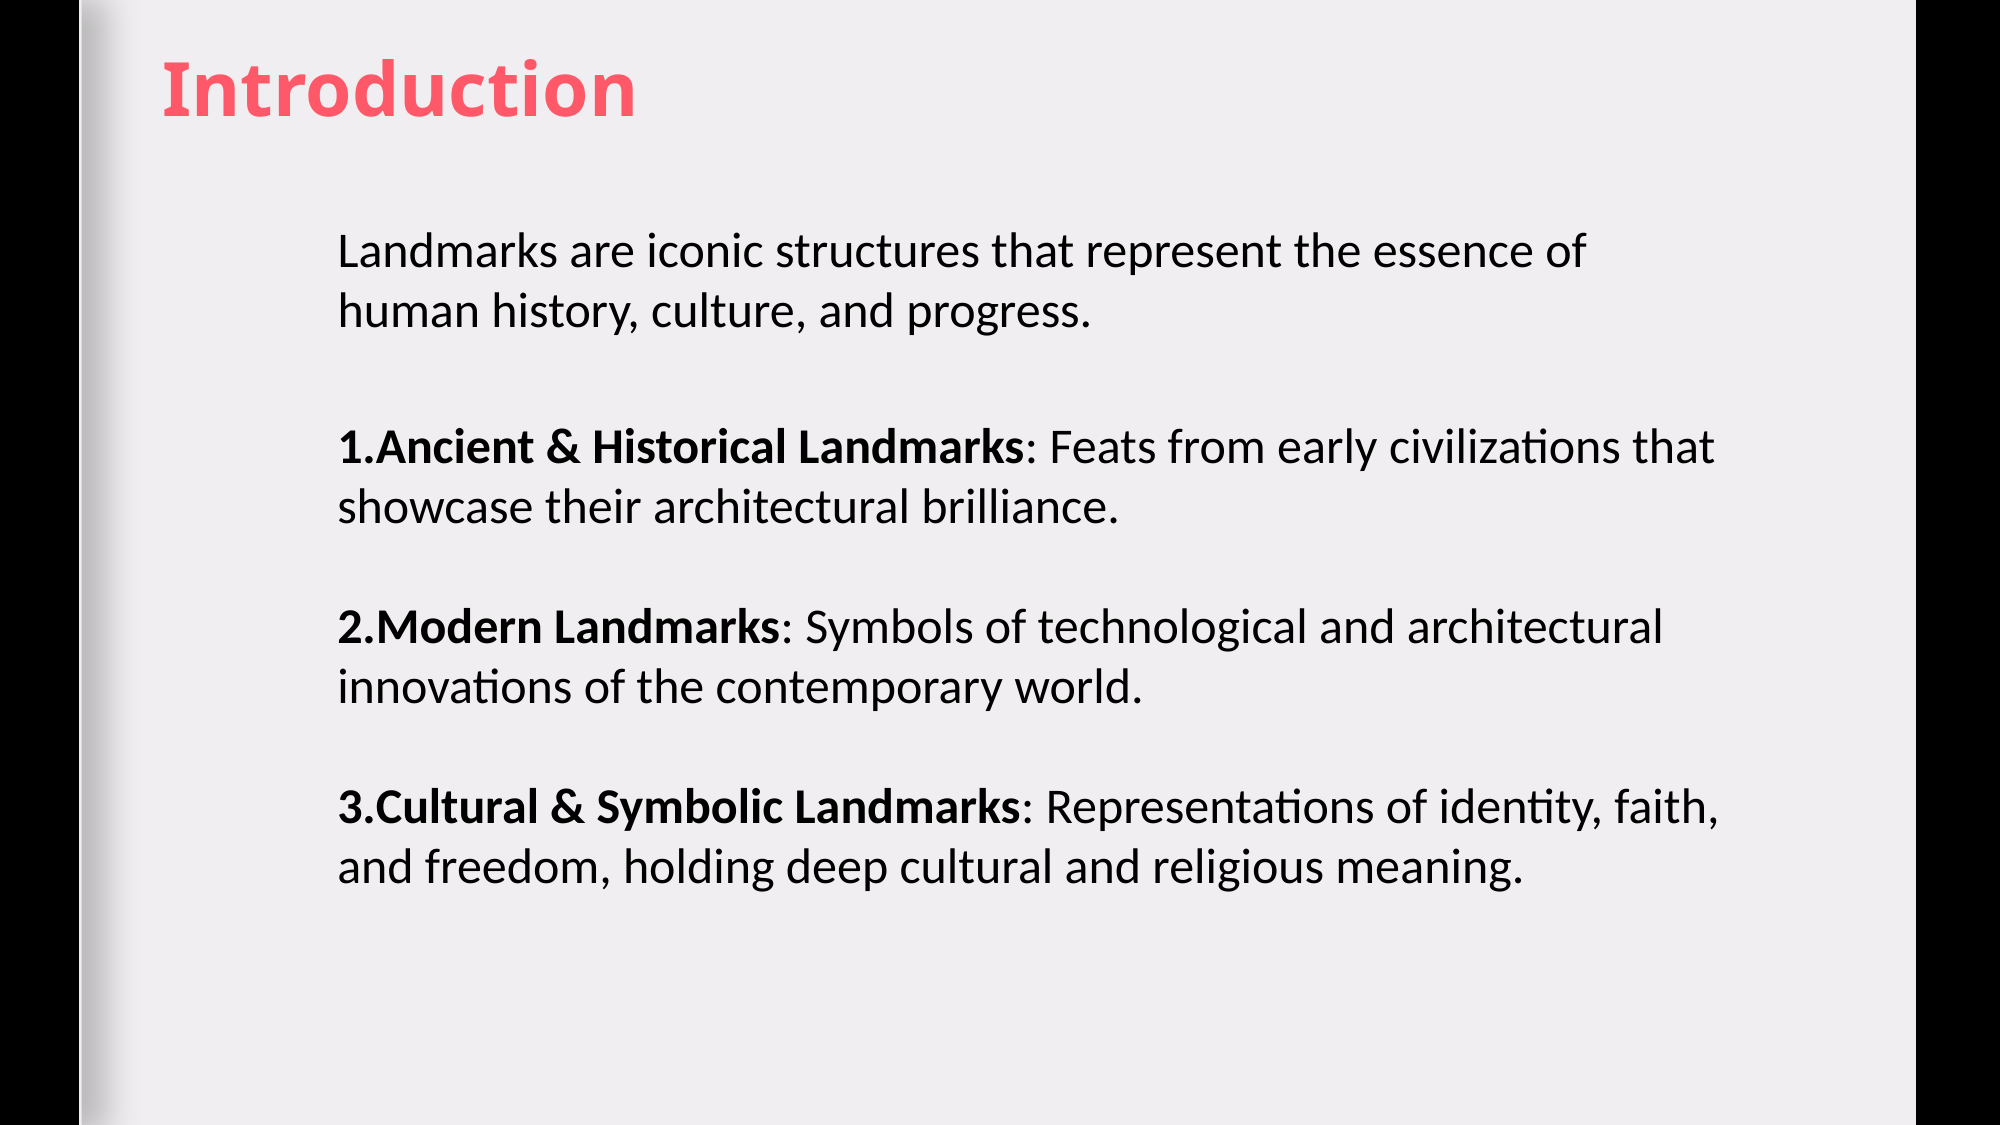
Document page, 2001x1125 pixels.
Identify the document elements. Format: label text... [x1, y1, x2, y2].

text_box Landmarks are iconic structures that represent the essence of human history, culture, and progress. [322, 210, 1724, 346]
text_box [0, 0, 82, 1125]
text_box [1916, 0, 2000, 1125]
text_box Ancient & Historical Landmarks: Feats from early civilizations that showcase their architectural brilliance. Modern Landmarks: Symbols of technological and architectural innovations of the contemporary world. Cultural & Symbolic Landmarks: Representations of identity, faith, and freedom, holding deep cultural and religious meaning. [322, 346, 1794, 902]
text_box Introduction [128, 34, 798, 140]
